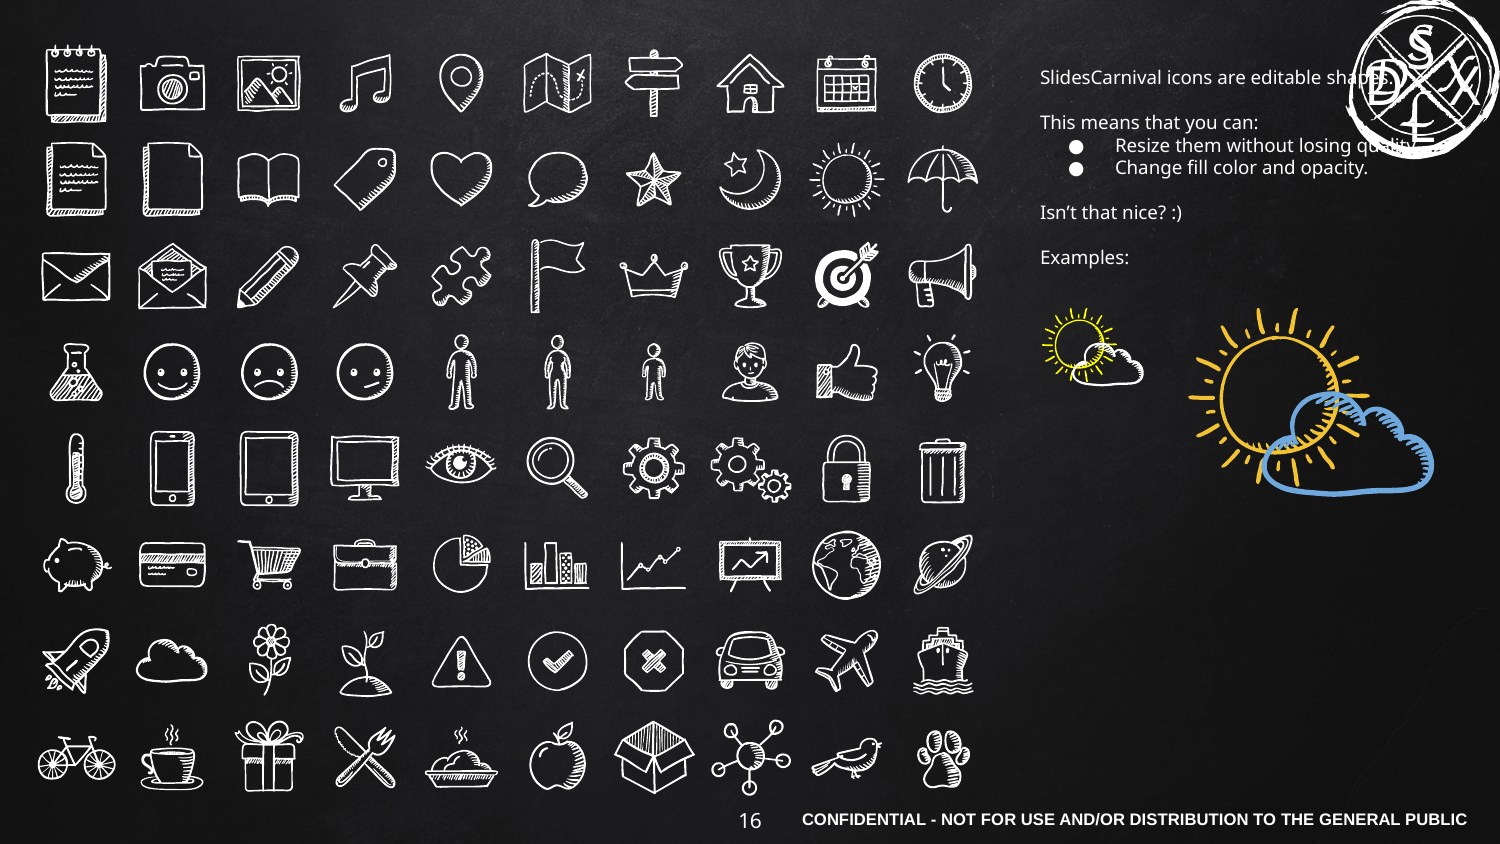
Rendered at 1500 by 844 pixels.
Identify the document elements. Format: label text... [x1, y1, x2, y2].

text_box [526, 436, 588, 499]
text_box [1261, 391, 1435, 497]
text_box [1196, 357, 1221, 372]
picture [726, 726, 735, 736]
text_box [716, 53, 785, 114]
text_box [135, 638, 208, 683]
text_box [1306, 329, 1312, 339]
text_box [710, 437, 792, 503]
text_box [530, 239, 586, 314]
text_box [431, 635, 492, 688]
text_box [815, 241, 879, 308]
text_box [527, 631, 588, 691]
text_box [140, 747, 204, 791]
text_box [330, 435, 400, 501]
text_box [143, 343, 201, 401]
text_box [908, 243, 977, 308]
text_box [142, 141, 204, 217]
text_box [45, 44, 107, 124]
text_box [715, 631, 786, 690]
text_box [718, 244, 783, 309]
text_box [1219, 335, 1340, 454]
text_box [139, 542, 206, 588]
text_box [433, 534, 491, 593]
text_box [623, 630, 684, 692]
text_box [430, 151, 493, 207]
text_box [719, 149, 781, 210]
text_box [913, 534, 973, 595]
text_box [822, 434, 871, 503]
text_box [1188, 395, 1215, 400]
text_box [529, 721, 586, 790]
text_box [139, 55, 206, 111]
text_box [1288, 308, 1299, 335]
text_box [1291, 458, 1300, 487]
text_box [234, 720, 304, 792]
text_box [1256, 457, 1263, 484]
text_box [625, 152, 682, 207]
text_box [333, 147, 396, 211]
text_box [1345, 393, 1370, 399]
text_box [812, 530, 881, 600]
text_box [1244, 454, 1251, 465]
picture [0, 0, 1500, 844]
text_box [175, 728, 179, 742]
text_box [169, 724, 174, 746]
text_box [624, 49, 684, 117]
text_box [336, 343, 394, 401]
text_box [1256, 308, 1265, 335]
text_box [46, 141, 107, 217]
text_box [722, 342, 779, 402]
text_box [138, 243, 207, 310]
text_box [241, 343, 298, 401]
picture [739, 745, 762, 768]
text_box [333, 538, 398, 591]
text_box [523, 53, 592, 114]
text_box [164, 727, 169, 741]
text_box [1337, 355, 1360, 368]
text_box [149, 430, 195, 507]
text_box [852, 205, 856, 217]
text_box [446, 334, 477, 410]
text_box [65, 433, 87, 504]
text_box [1221, 449, 1241, 468]
text_box [816, 54, 877, 113]
text_box [339, 54, 392, 113]
text_box [811, 737, 883, 779]
picture [772, 722, 781, 732]
text_box [528, 151, 588, 208]
text_box [1275, 322, 1280, 333]
text_box [425, 443, 497, 484]
text_box [339, 630, 393, 698]
text_box [816, 343, 878, 401]
text_box [439, 53, 484, 113]
text_box [718, 537, 782, 593]
text_box [1220, 325, 1238, 349]
text_box [334, 726, 396, 789]
text_box [641, 343, 666, 401]
text_box [1204, 378, 1214, 384]
text_box [907, 145, 979, 213]
text_box [1196, 423, 1220, 438]
text_box [923, 341, 963, 403]
text_box [1205, 409, 1216, 414]
text_box [913, 626, 974, 695]
text_box [913, 351, 921, 356]
text_box [1305, 454, 1313, 464]
text_box [237, 153, 300, 207]
text_box [613, 720, 695, 795]
text_box [1271, 406, 1339, 455]
text_box [237, 245, 299, 309]
text_box [620, 542, 686, 590]
text_box [454, 726, 468, 745]
text_box SlidesCarnival icons are editable shapes. This means that you can: Resize them without losing quality. Change fill color and opacity. Isn’t that nice? :) Examples: [1024, 51, 1451, 302]
text_box [812, 142, 885, 216]
text_box [1336, 423, 1360, 438]
text_box [431, 246, 492, 307]
text_box [1045, 307, 1113, 375]
text_box [914, 369, 922, 374]
text_box [919, 438, 967, 504]
text_box [544, 334, 571, 410]
text_box [424, 749, 499, 788]
text_box [917, 730, 970, 789]
text_box [249, 623, 292, 696]
text_box [1319, 325, 1335, 348]
text_box [43, 538, 112, 593]
picture [778, 756, 788, 766]
text_box [237, 55, 301, 112]
text_box [711, 719, 791, 792]
picture [714, 765, 723, 774]
text_box [1072, 342, 1144, 387]
text_box [524, 542, 590, 590]
picture [744, 783, 755, 792]
text_box [49, 343, 103, 402]
text_box [622, 437, 685, 500]
text_box [1084, 370, 1088, 382]
text_box [926, 334, 932, 342]
text_box [619, 253, 689, 299]
text_box [41, 252, 111, 302]
text_box [239, 430, 299, 507]
text_box [237, 540, 301, 590]
text_box [1245, 328, 1251, 339]
text_box [1276, 460, 1281, 472]
text_box [815, 629, 879, 693]
text_box [1317, 446, 1335, 470]
text_box [1342, 379, 1352, 384]
text_box [332, 244, 398, 309]
text_box [37, 735, 116, 780]
text_box [913, 53, 973, 114]
text_box [42, 628, 110, 694]
slide_number ‹#› [705, 792, 795, 844]
